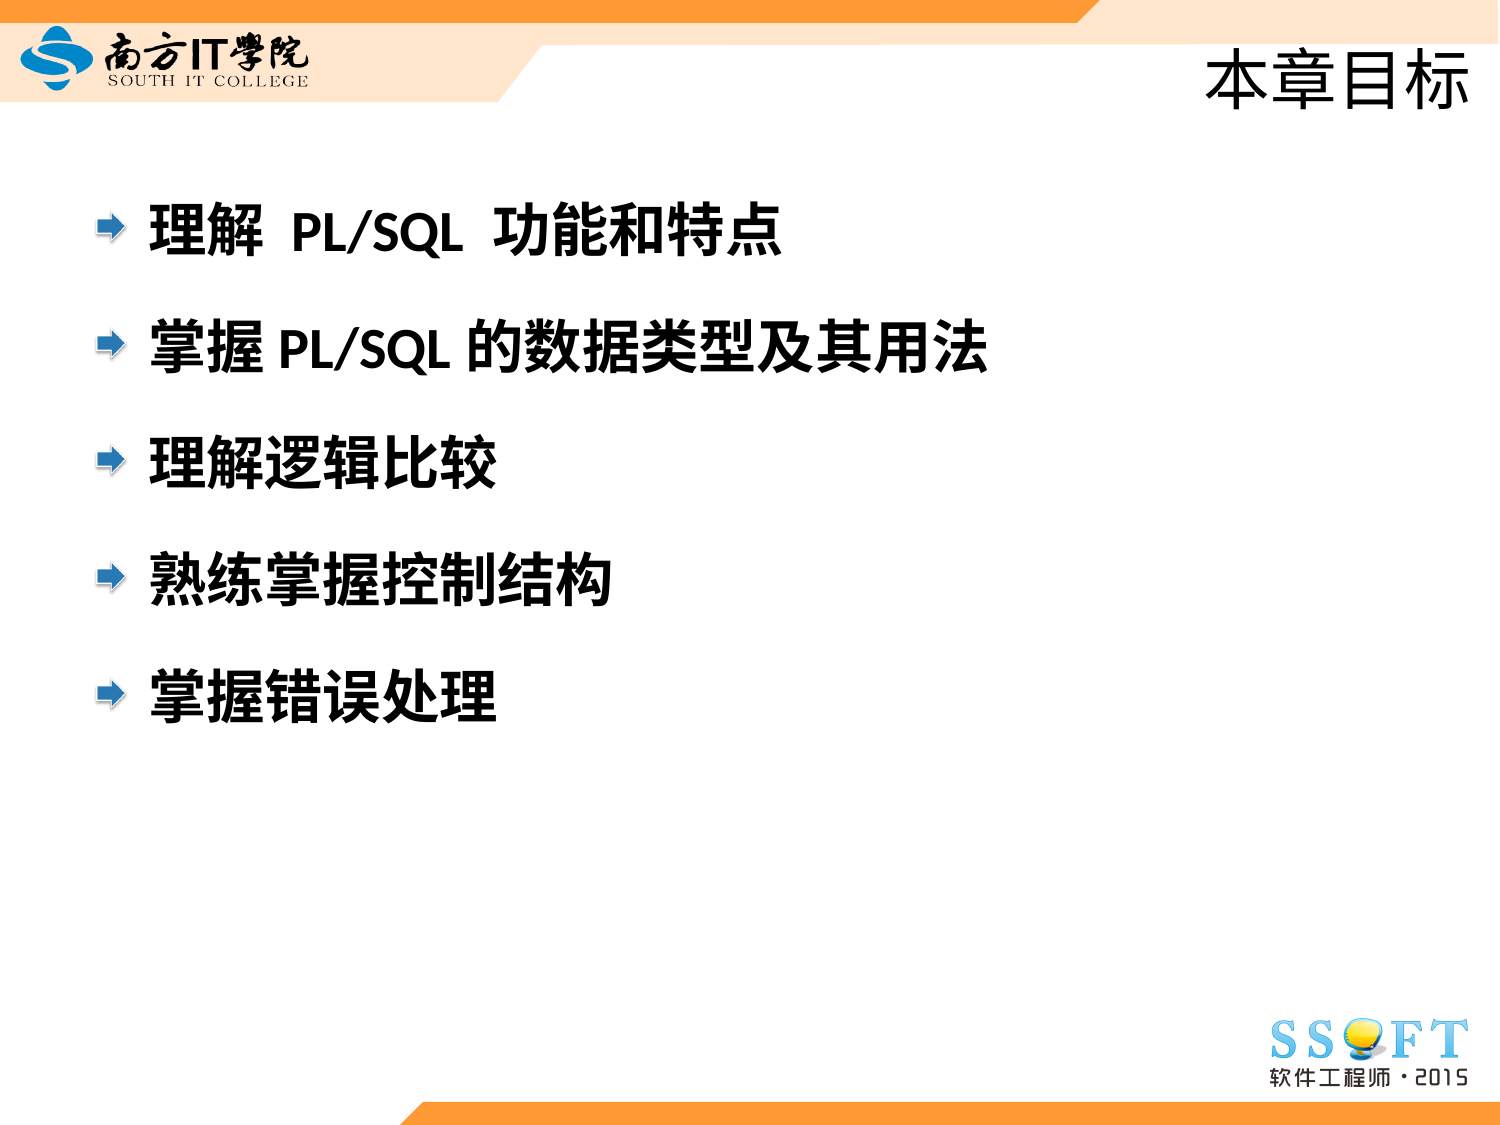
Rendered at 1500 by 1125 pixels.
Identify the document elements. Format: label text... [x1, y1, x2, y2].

picture [91, 440, 131, 482]
picture [0, 0, 328, 126]
picture [91, 207, 131, 249]
list 理解 PL/SQL 功能和特点 掌握PL/SQL的数据类型及其用法 理解逻辑比较 熟练掌握控制结构 掌握错误处理 [76, 150, 1313, 798]
picture [91, 674, 131, 716]
picture [91, 324, 131, 366]
title 本章目标 [608, 42, 1487, 114]
picture [91, 557, 131, 599]
